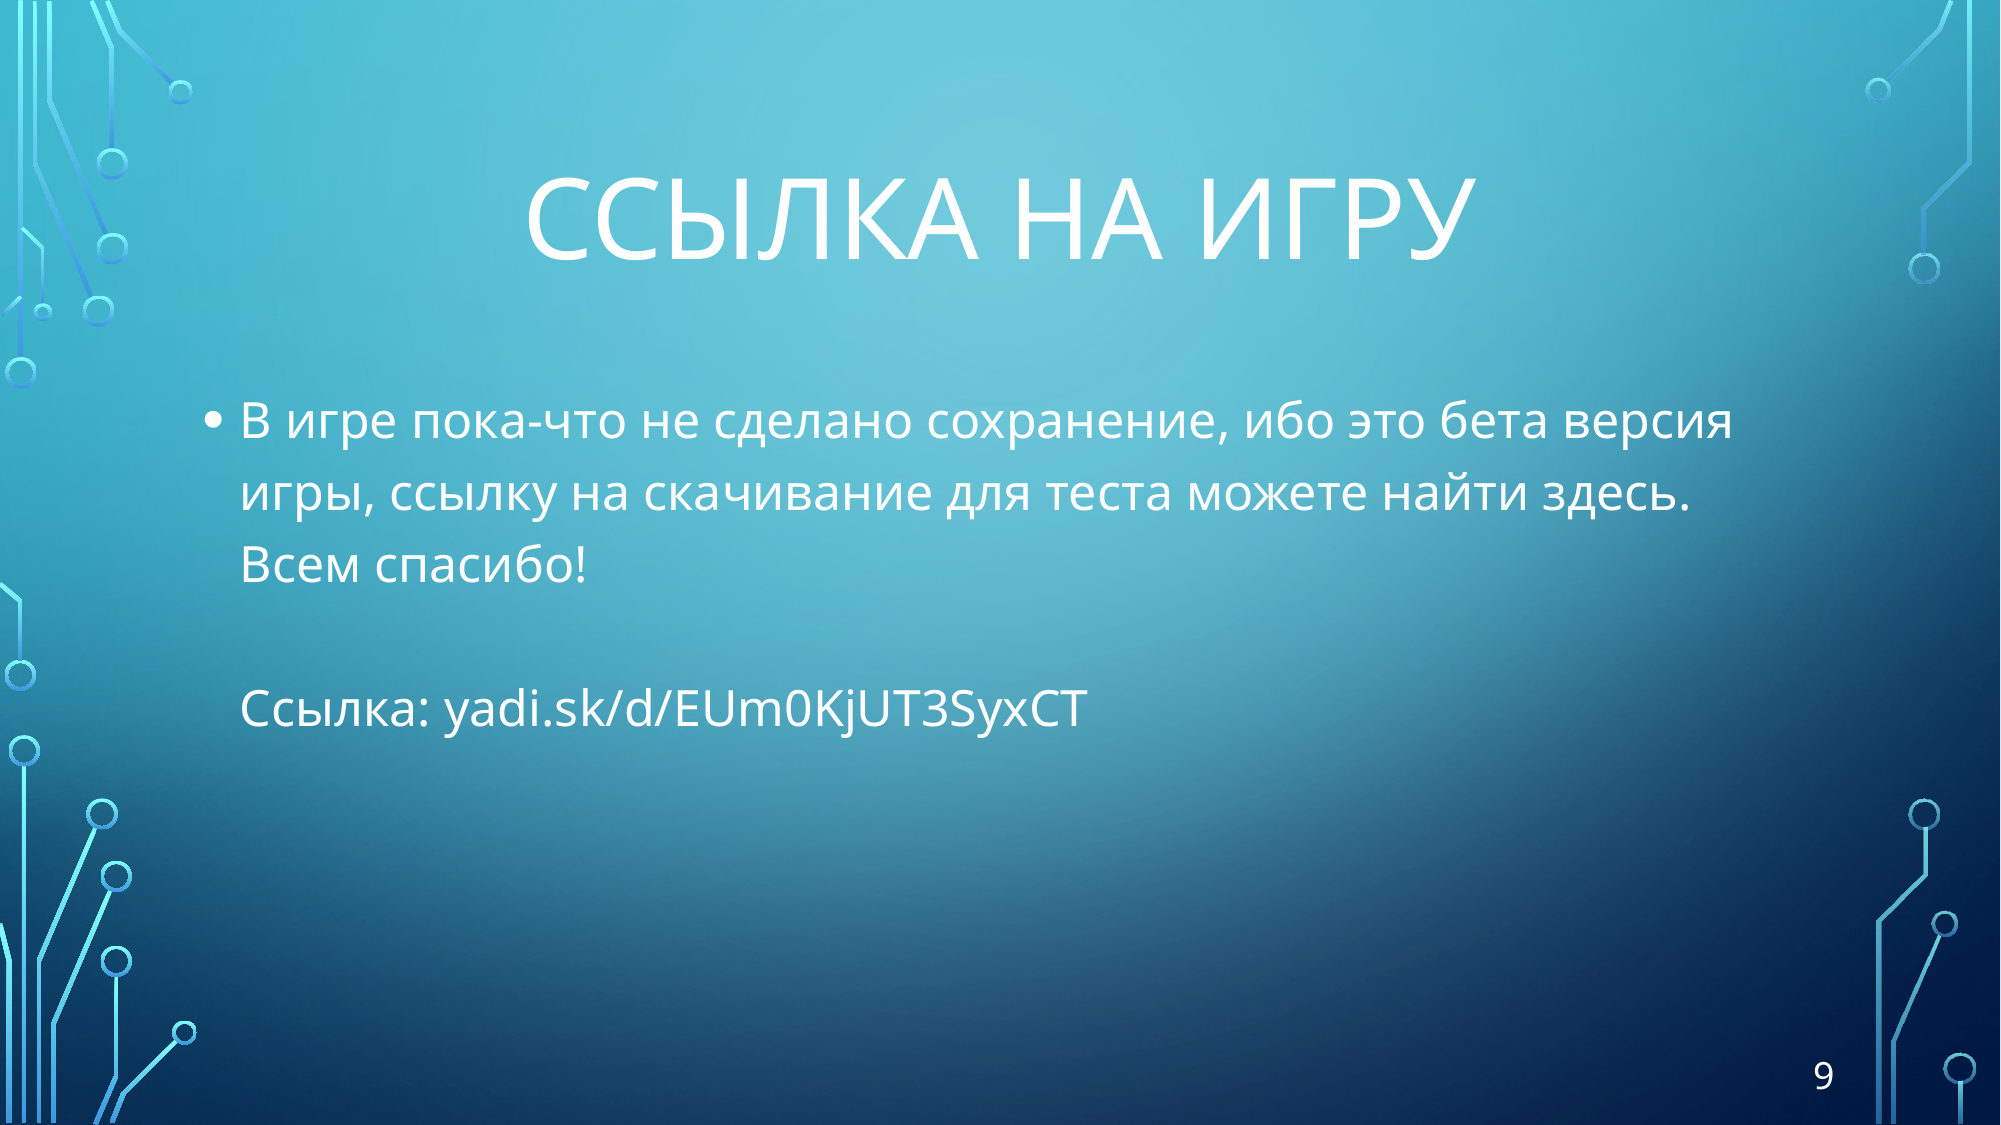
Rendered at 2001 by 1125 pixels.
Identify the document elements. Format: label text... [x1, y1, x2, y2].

title ССЫЛКА НА ИГРУ [187, 101, 1813, 344]
text_box 9 [1798, 1044, 1850, 1105]
list В игре пока-что не сделано сохранение, ибо это бета версия игры, ссылку на скачивание для теста можете найти здесь. Всем спасибо! Ссылка: yadi.sk/d/EUm0KjUT3SyxCT [187, 369, 1813, 950]
